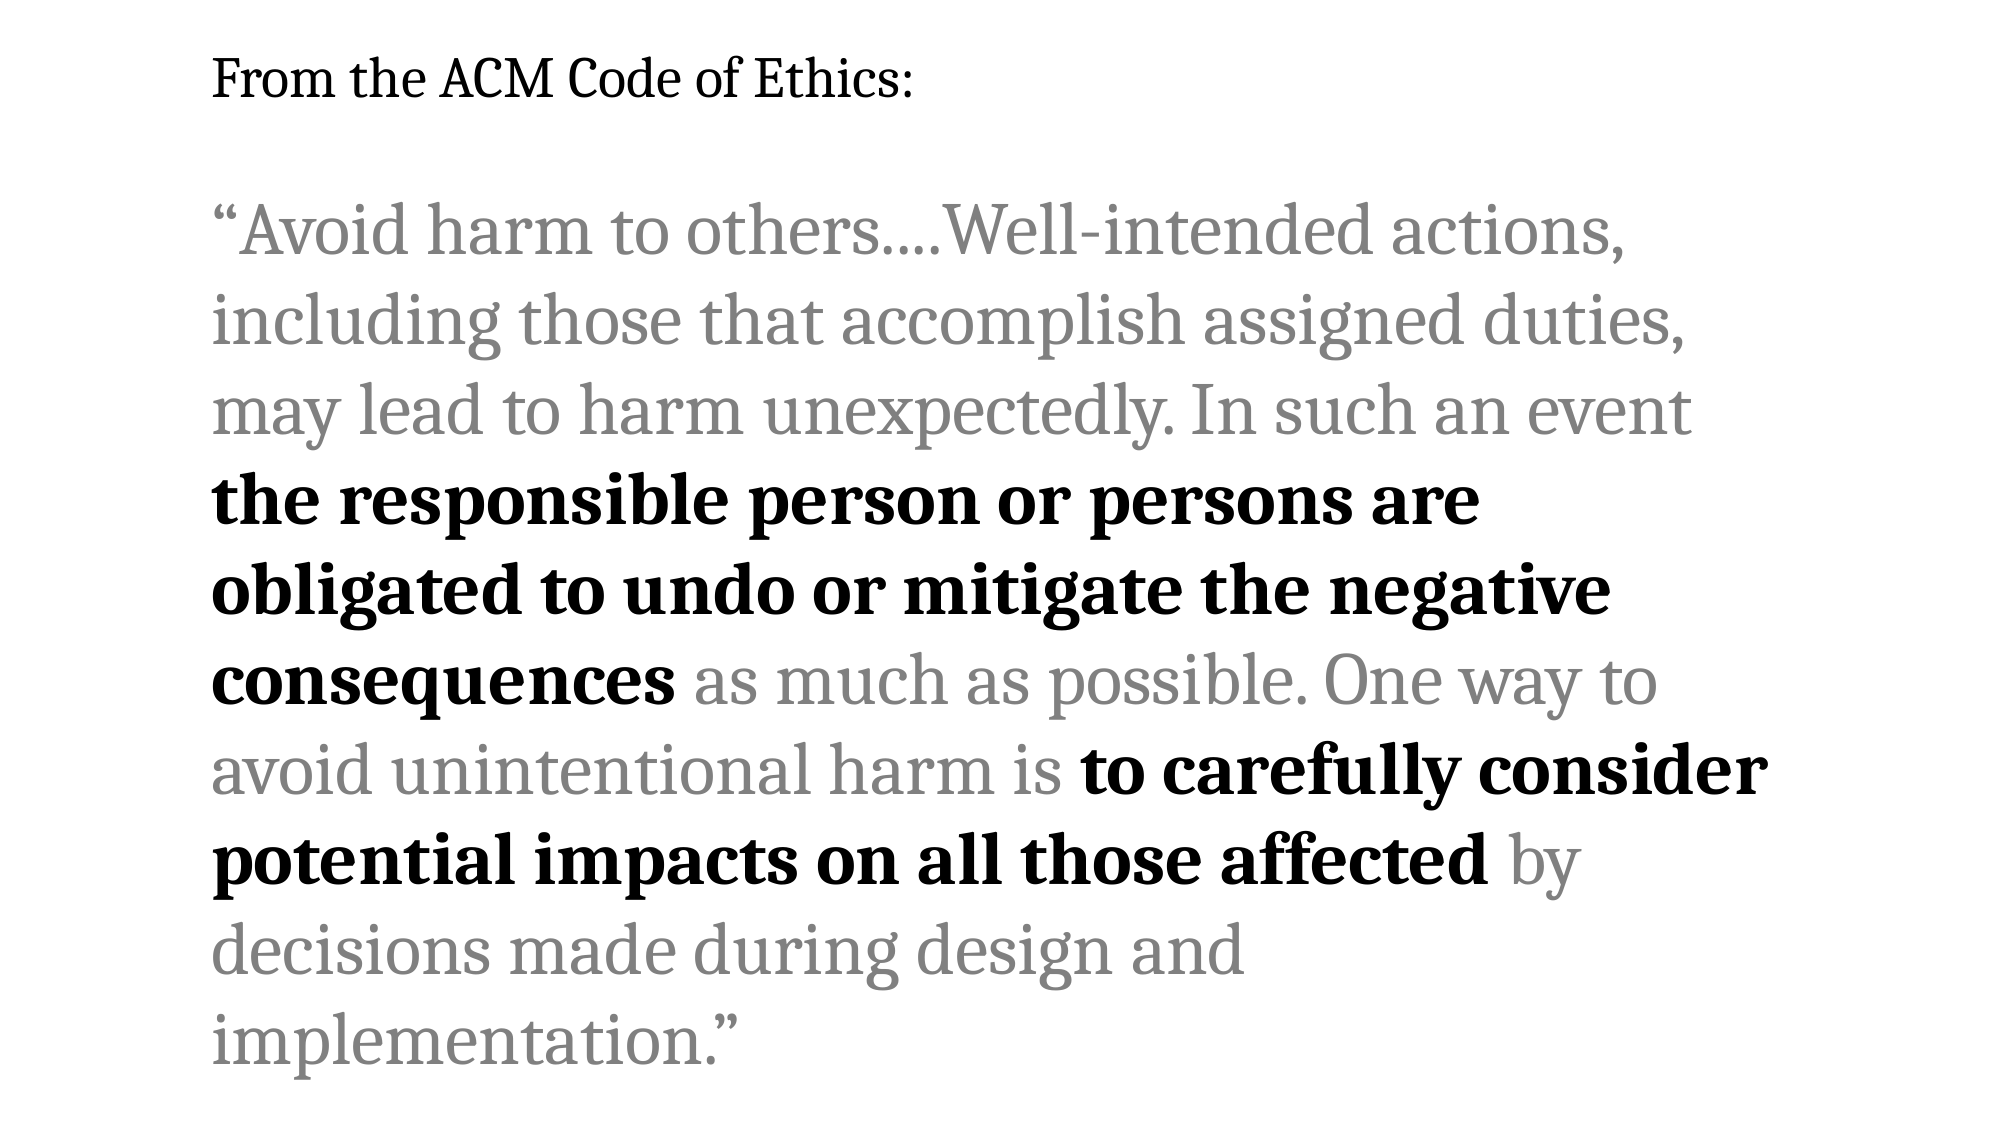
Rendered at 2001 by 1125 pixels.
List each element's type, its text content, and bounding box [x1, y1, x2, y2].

text_box From the ACM Code of Ethics: “Avoid harm to others....Well-intended actions, including those that accomplish assigned duties, may lead to harm unexpectedly. In such an event the responsible person or persons are obligated to undo or mitigate the negative consequences as much as possible. One way to avoid unintentional harm is to carefully consider potential impacts on all those affected by decisions made during design and implementation.” [196, 31, 1807, 1087]
